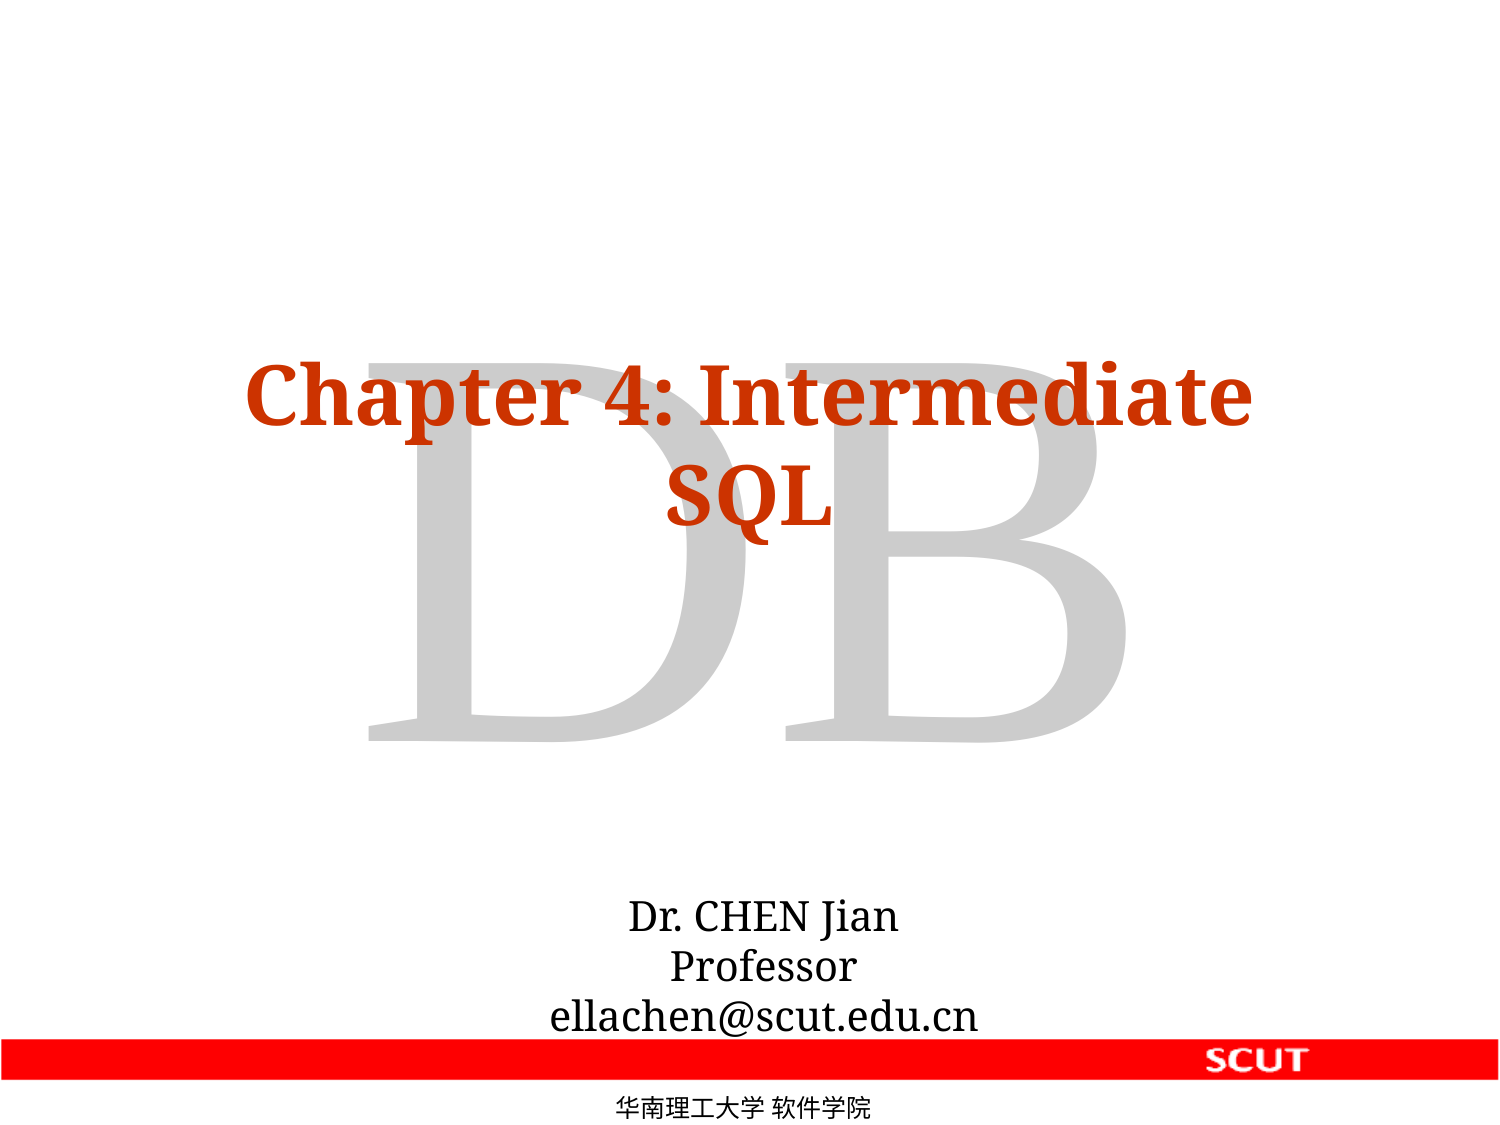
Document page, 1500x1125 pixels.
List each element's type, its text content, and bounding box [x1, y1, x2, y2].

picture [0, 1038, 1500, 1083]
title Chapter 4: Intermediate SQL [149, 437, 1351, 551]
